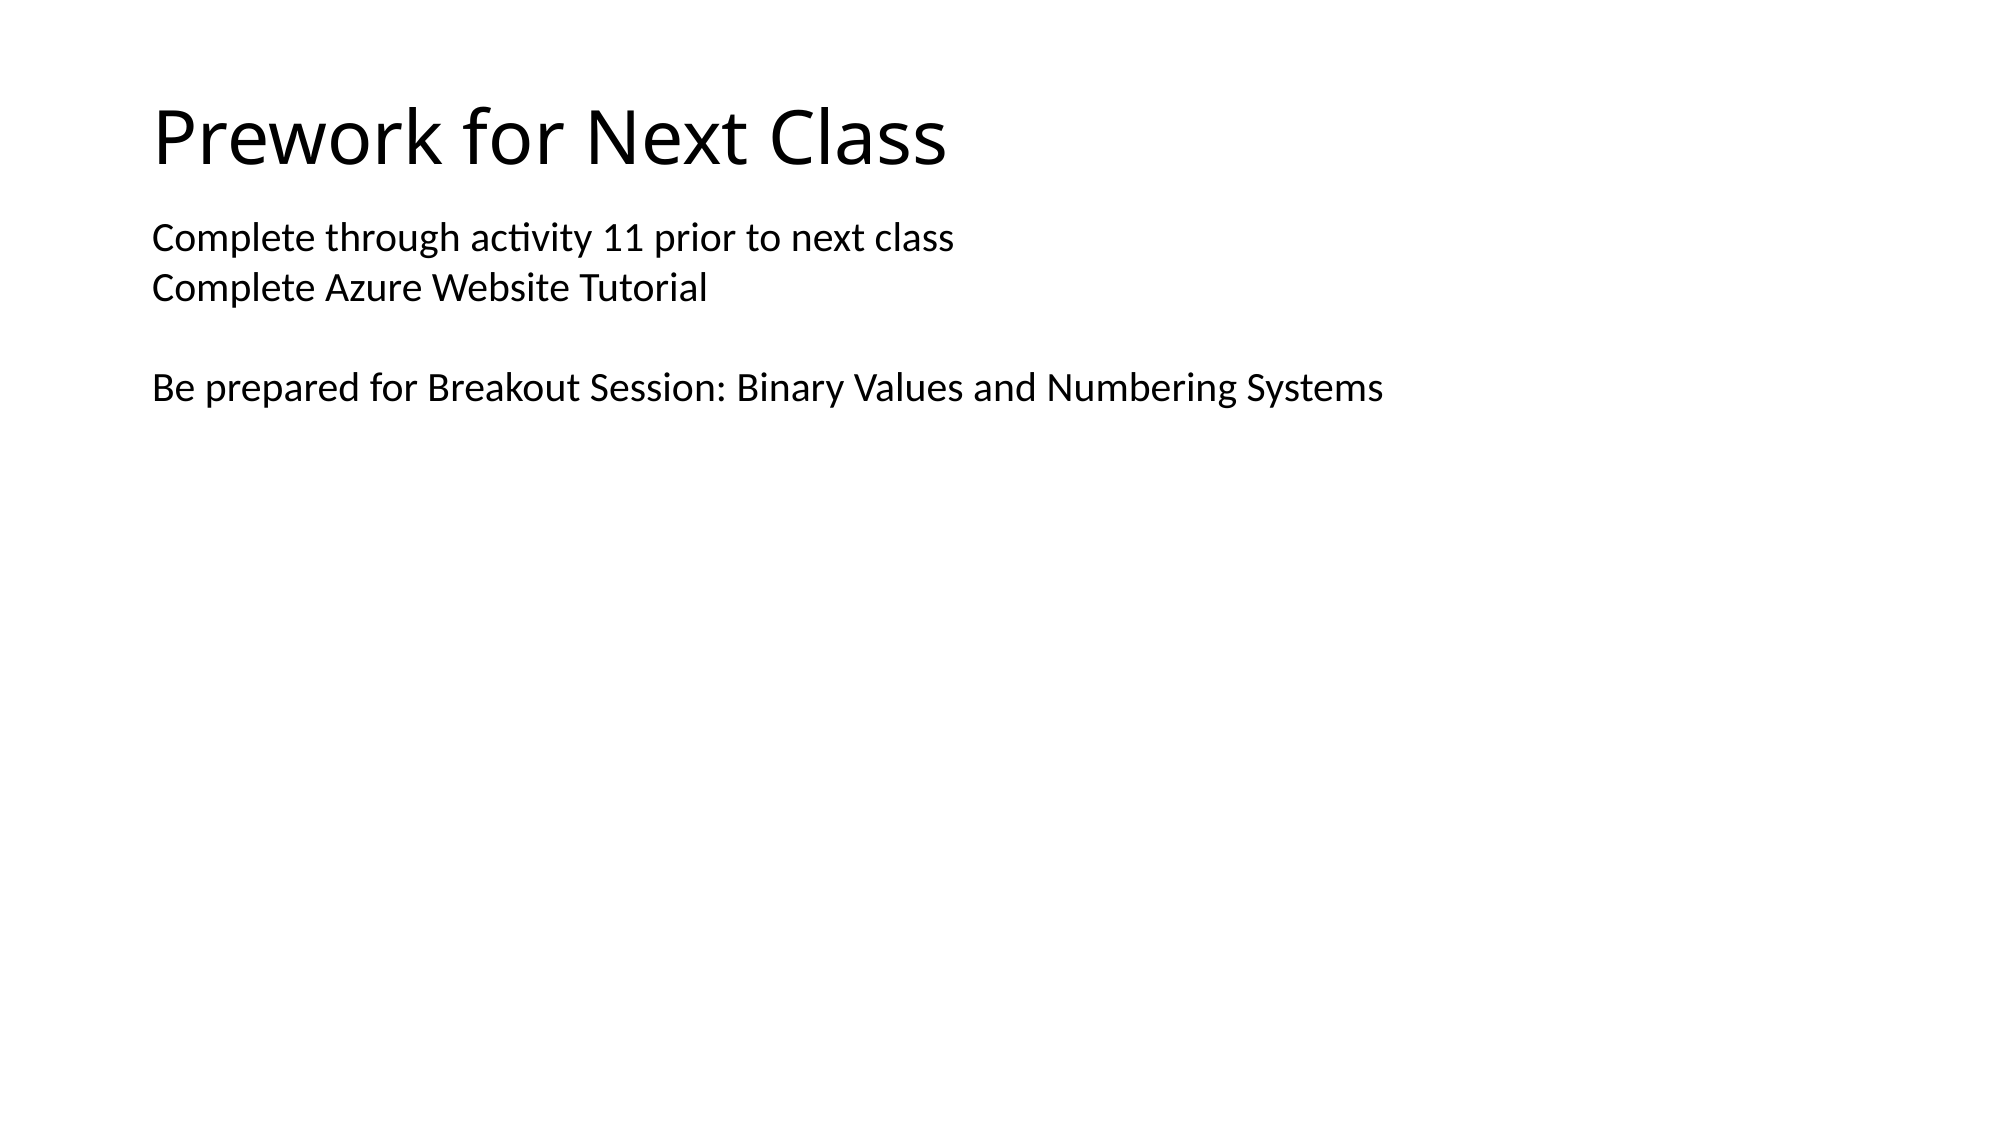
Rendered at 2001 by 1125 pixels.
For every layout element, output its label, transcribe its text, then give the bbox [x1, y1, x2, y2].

title Prework for Next Class [137, 77, 1863, 202]
text_box Complete through activity 11 prior to next class Complete Azure Website Tutorial Be prepared for Breakout Session: Binary Values and Numbering Systems [137, 202, 1863, 417]
